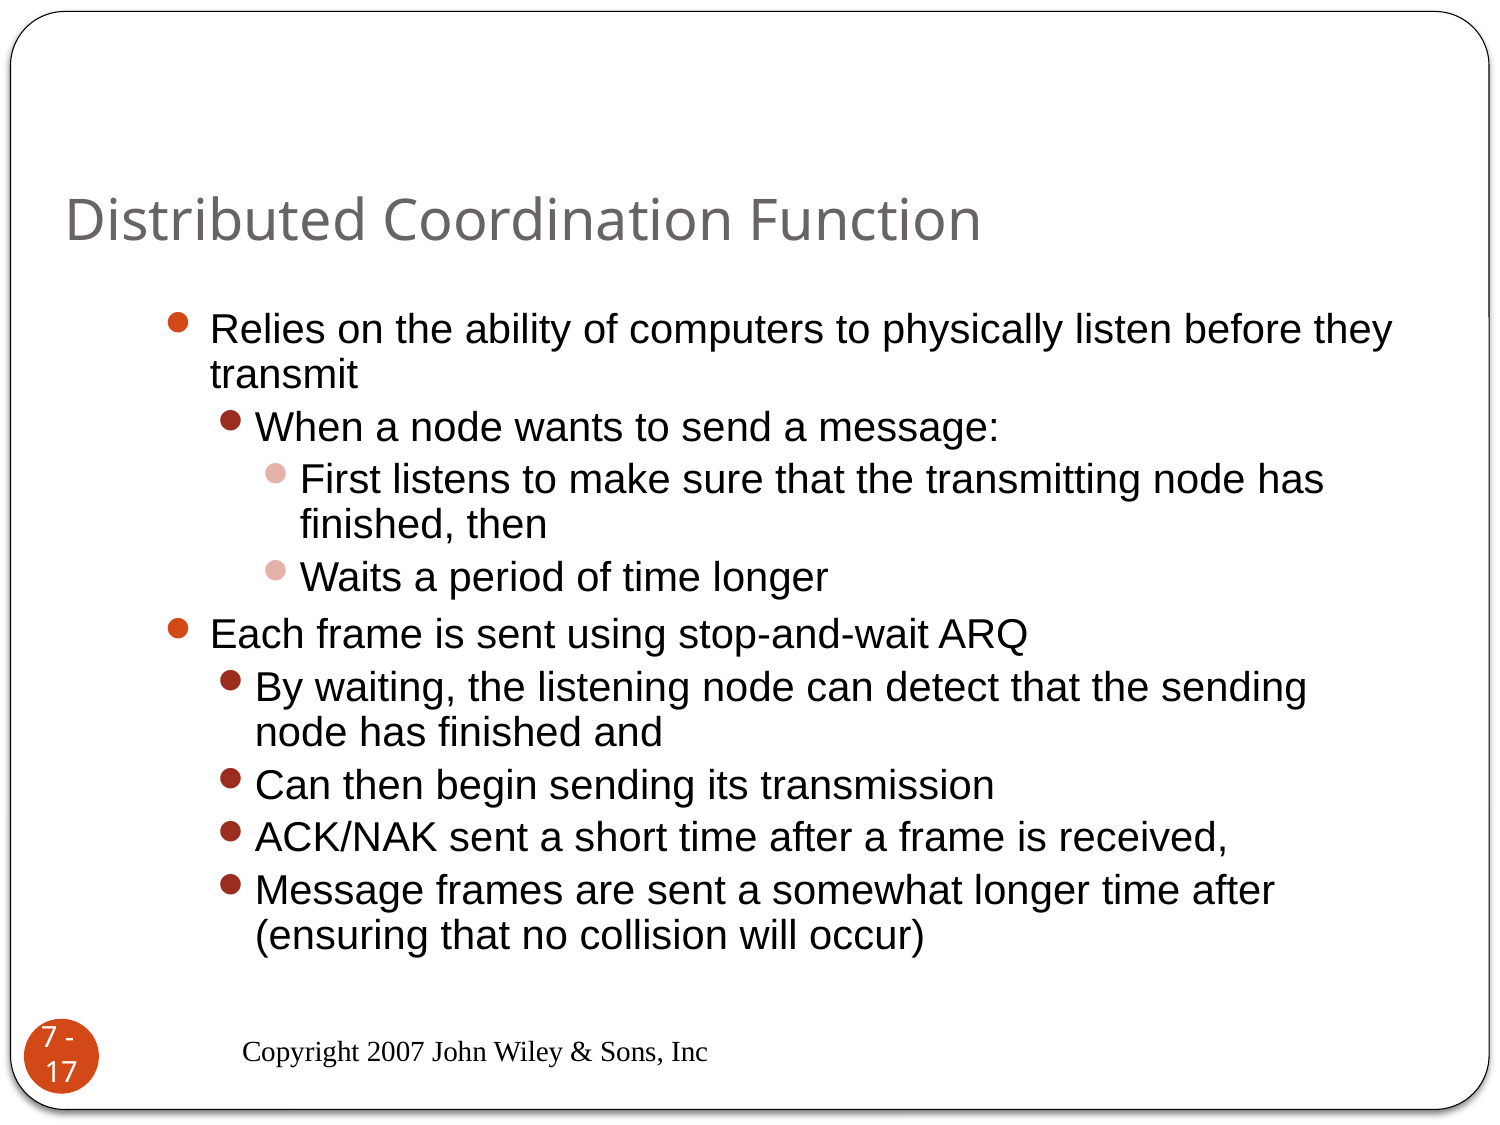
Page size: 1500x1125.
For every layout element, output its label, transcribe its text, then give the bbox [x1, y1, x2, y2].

slide_number 7 - 17 [23, 1018, 99, 1094]
list Relies on the ability of computers to physically listen before they transmit When a node wants to send a message: First listens to make sure that the transmitting node has finished, then Waits a period of time longer Each frame is sent using stop-and-wait ARQ By waiting, the listening node can detect that the sending node has finished and Can then begin sending its transmission ACK/NAK sent a short time after a frame is received, Message frames are sent a somewhat longer time after (ensuring that no collision will occur) [150, 299, 1425, 1000]
footer Copyright 2007 John Wiley & Sons, Inc [150, 1012, 800, 1088]
title Distributed Coordination Function [50, 174, 1325, 268]
